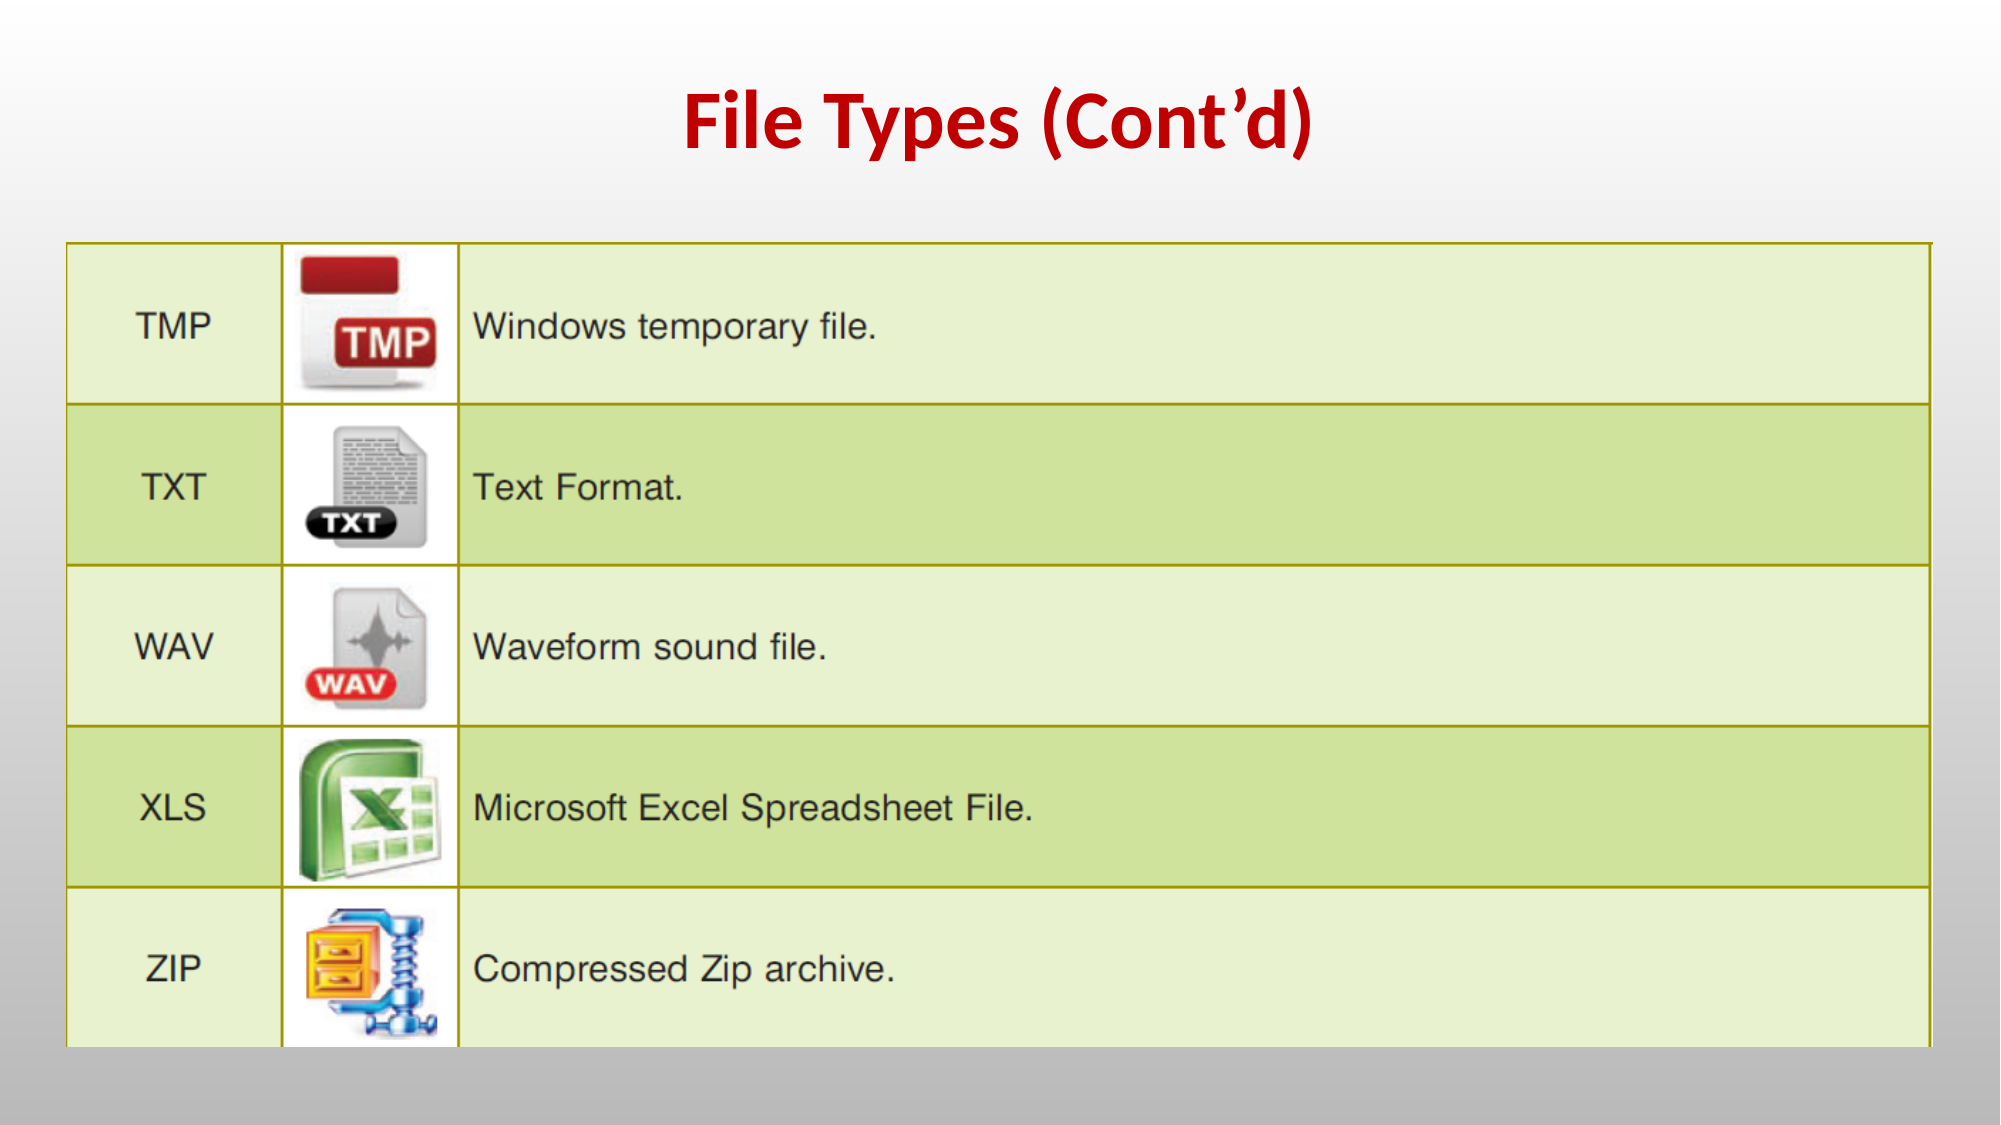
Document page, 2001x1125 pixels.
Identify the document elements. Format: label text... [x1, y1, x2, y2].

text_box File Types (Cont’d) [0, 57, 2000, 173]
picture [66, 242, 1933, 1047]
